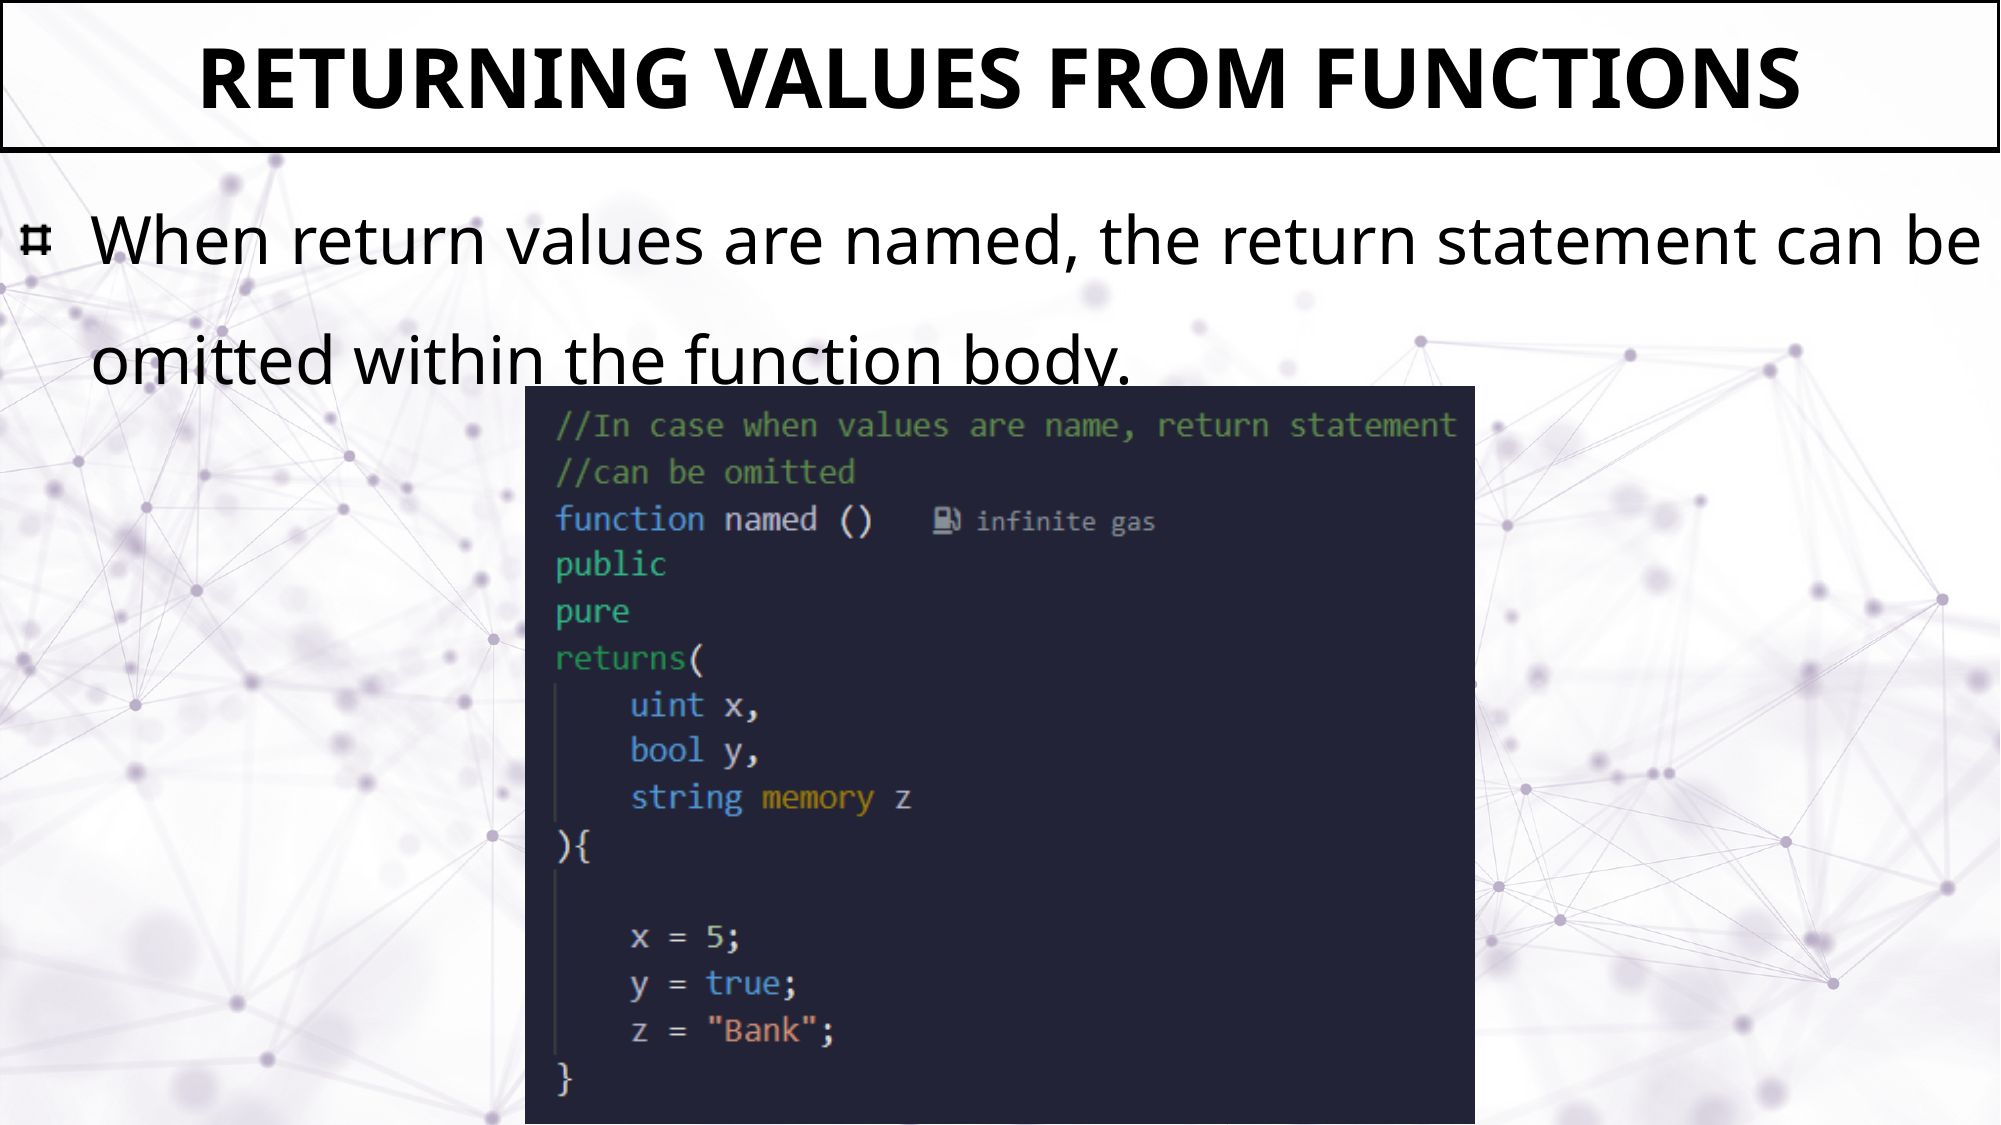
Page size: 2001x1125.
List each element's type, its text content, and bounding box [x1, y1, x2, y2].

picture [15, 219, 51, 255]
title Returning Values from Functions [0, 0, 2000, 150]
picture [524, 386, 1476, 1124]
list When return values are named, the return statement can be omitted within the function body. [0, 150, 2000, 1125]
